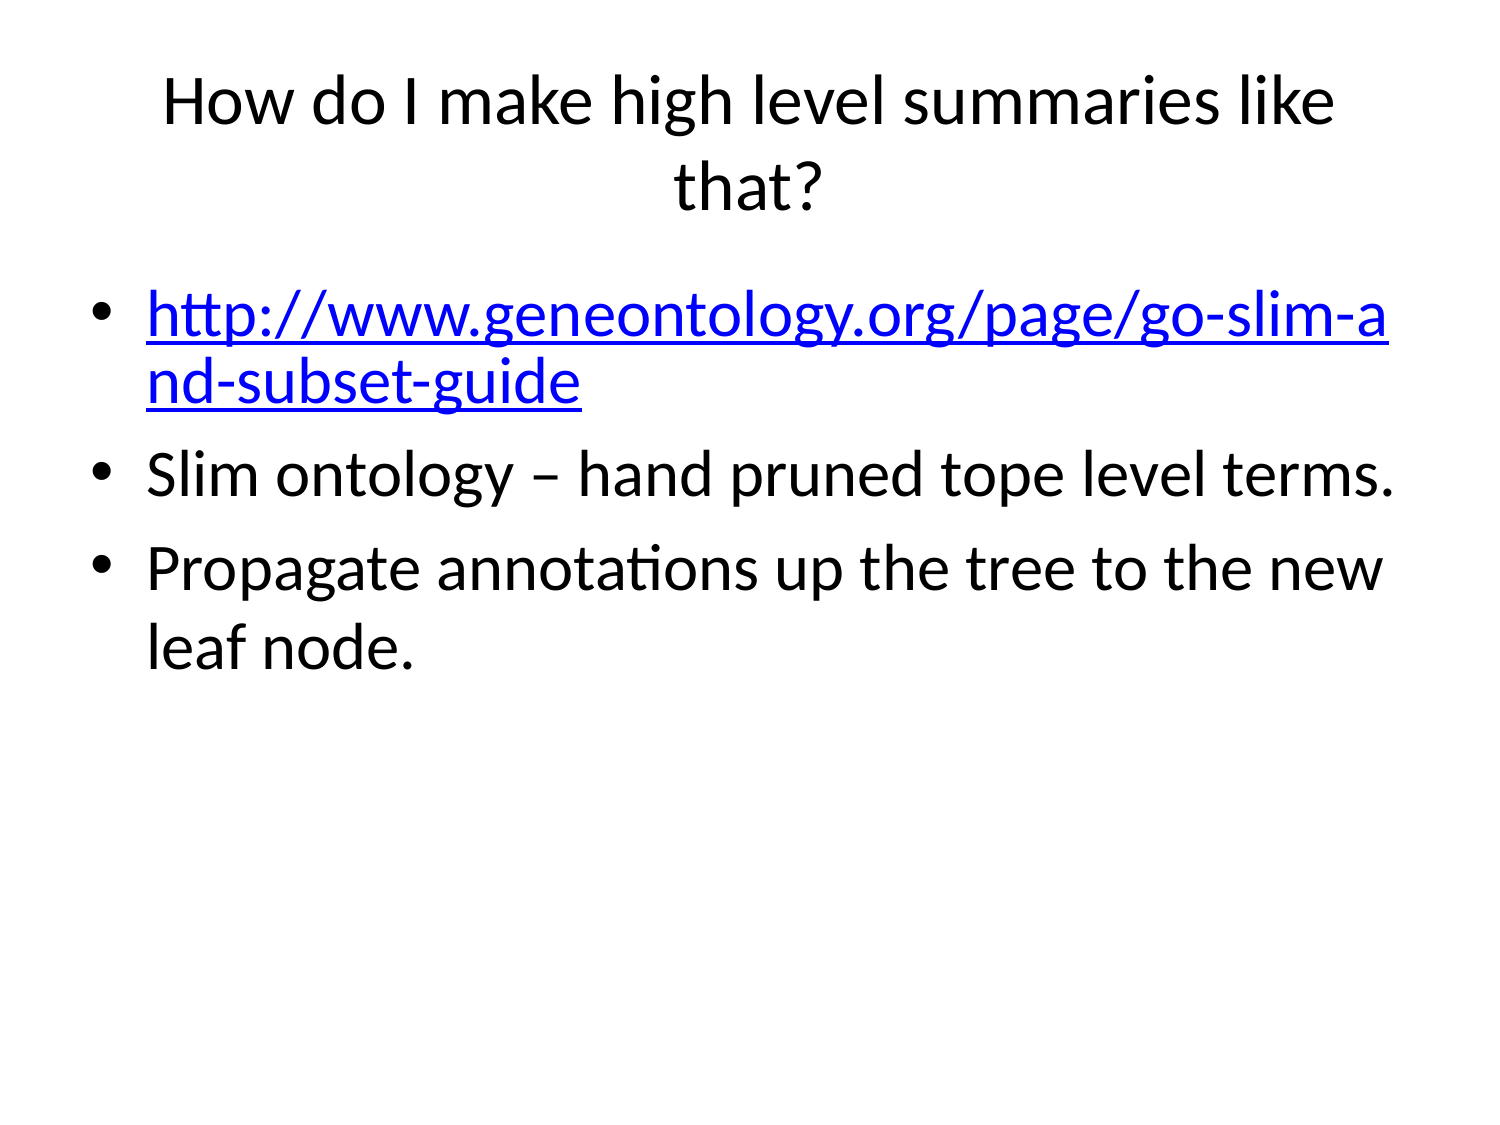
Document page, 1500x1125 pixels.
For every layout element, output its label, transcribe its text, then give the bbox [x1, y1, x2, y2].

list http://www.geneontology.org/page/go-slim-and-subset-guide Slim ontology – hand pruned tope level terms. Propagate annotations up the tree to the new leaf node. [75, 262, 1425, 1005]
title How do I make high level summaries like that? [75, 45, 1425, 233]
